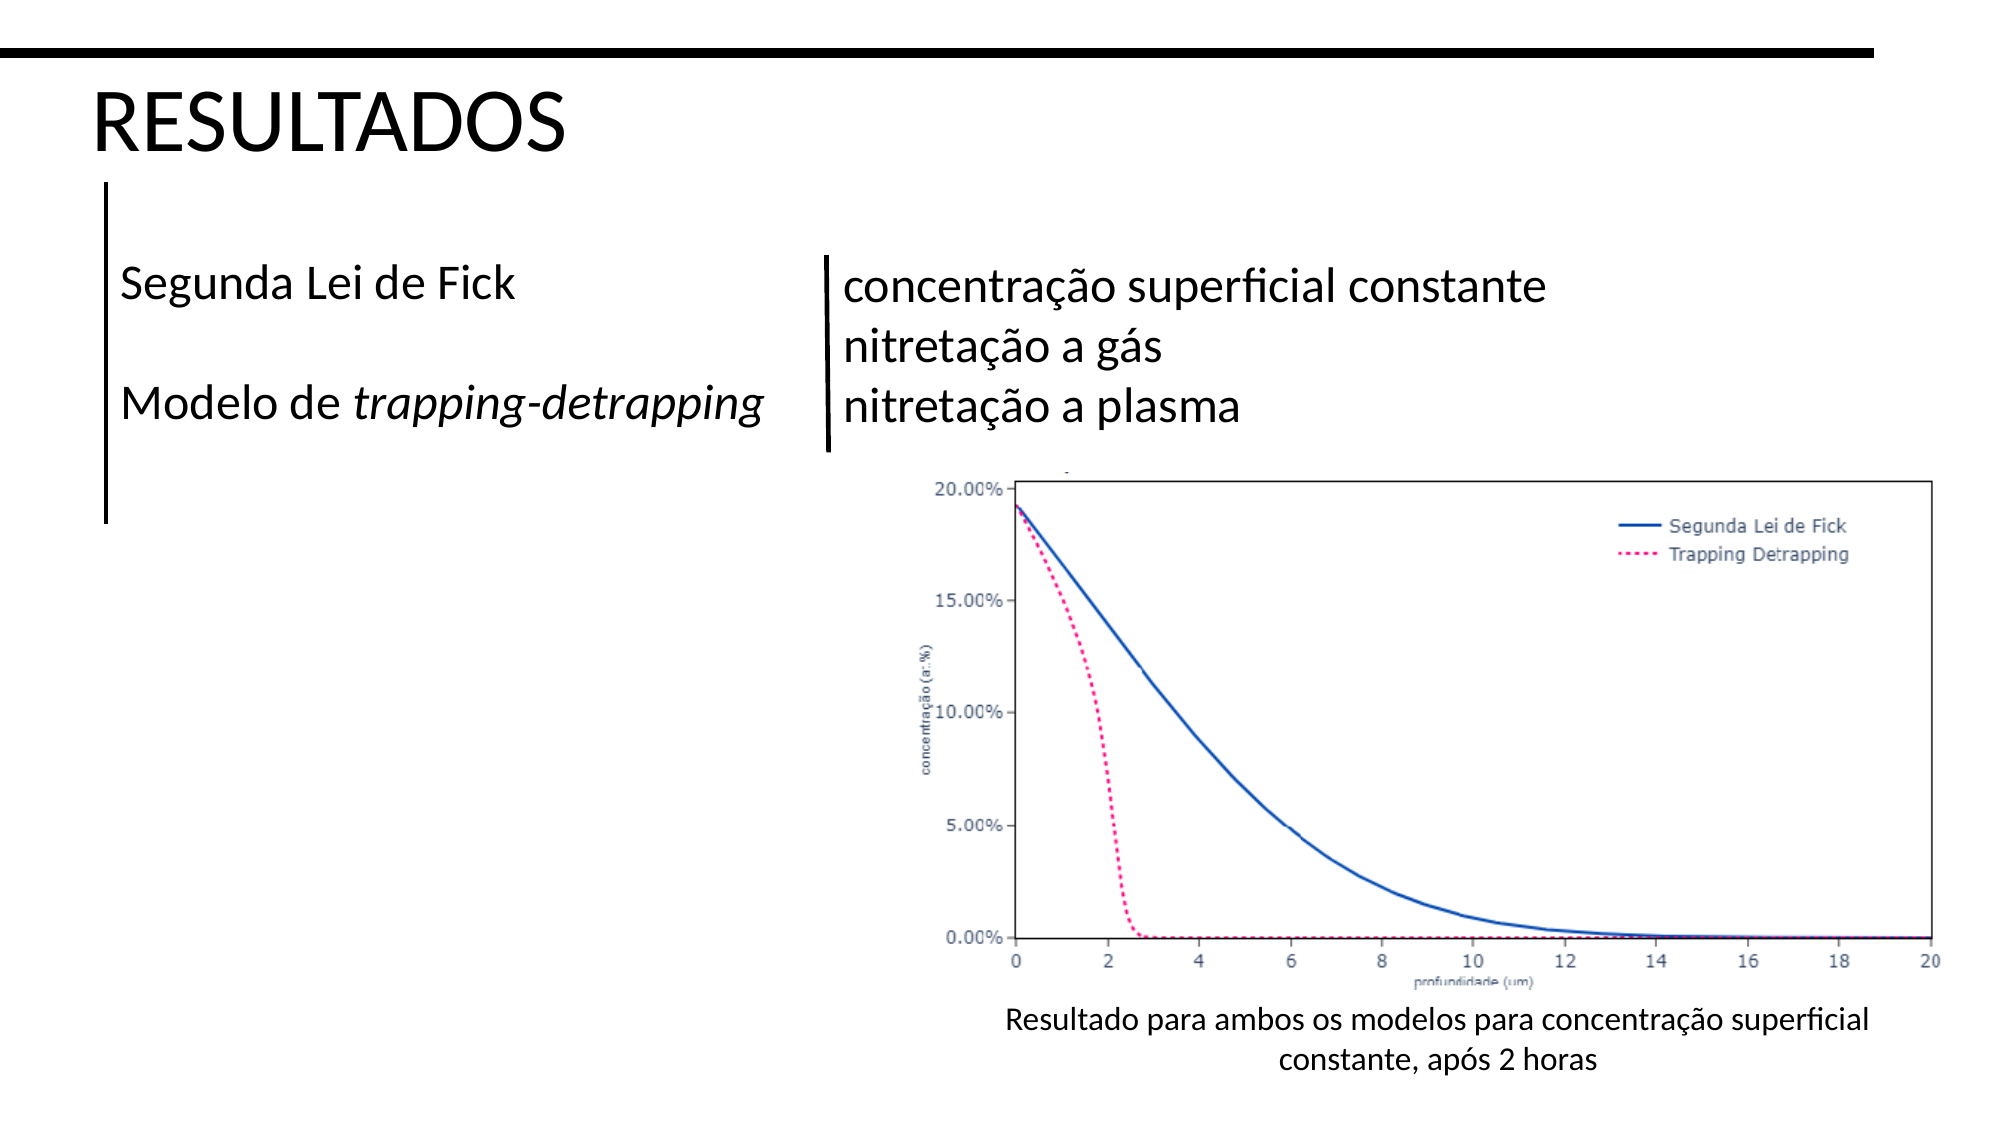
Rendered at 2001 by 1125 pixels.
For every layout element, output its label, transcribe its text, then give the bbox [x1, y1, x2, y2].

text_box [0, 48, 1874, 58]
text_box RESULTADOS [76, 58, 1767, 178]
text_box Segunda Lei de Fick Modelo de trapping-detrapping [107, 181, 1106, 497]
text_box concentração superficial constante nitretação a gás nitretação a plasma [828, 244, 1738, 440]
picture [902, 472, 1967, 990]
text_box Resultado para ambos os modelos para concentração superficial constante, após 2 horas [938, 990, 1939, 1125]
